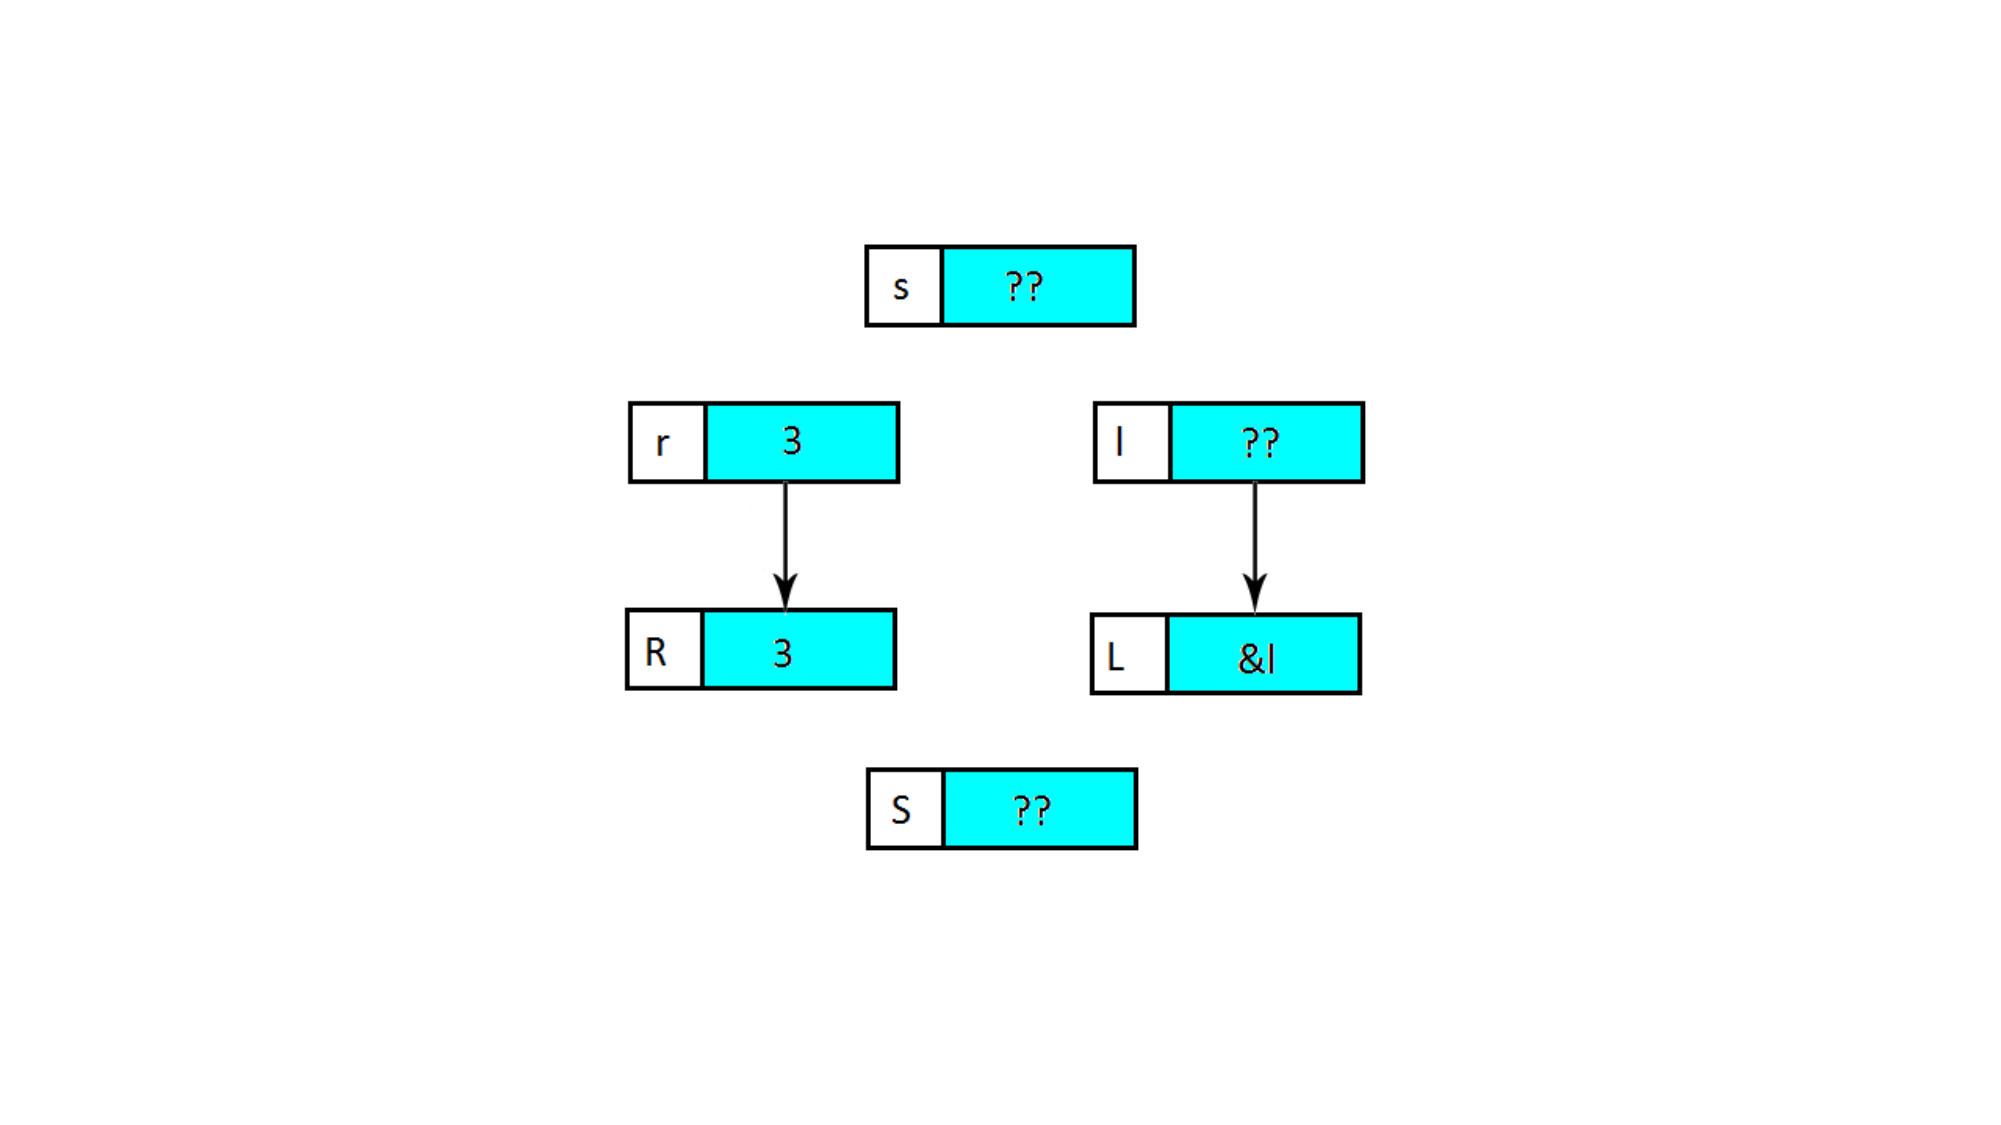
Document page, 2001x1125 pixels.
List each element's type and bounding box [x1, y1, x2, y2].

picture [536, 201, 1472, 957]
